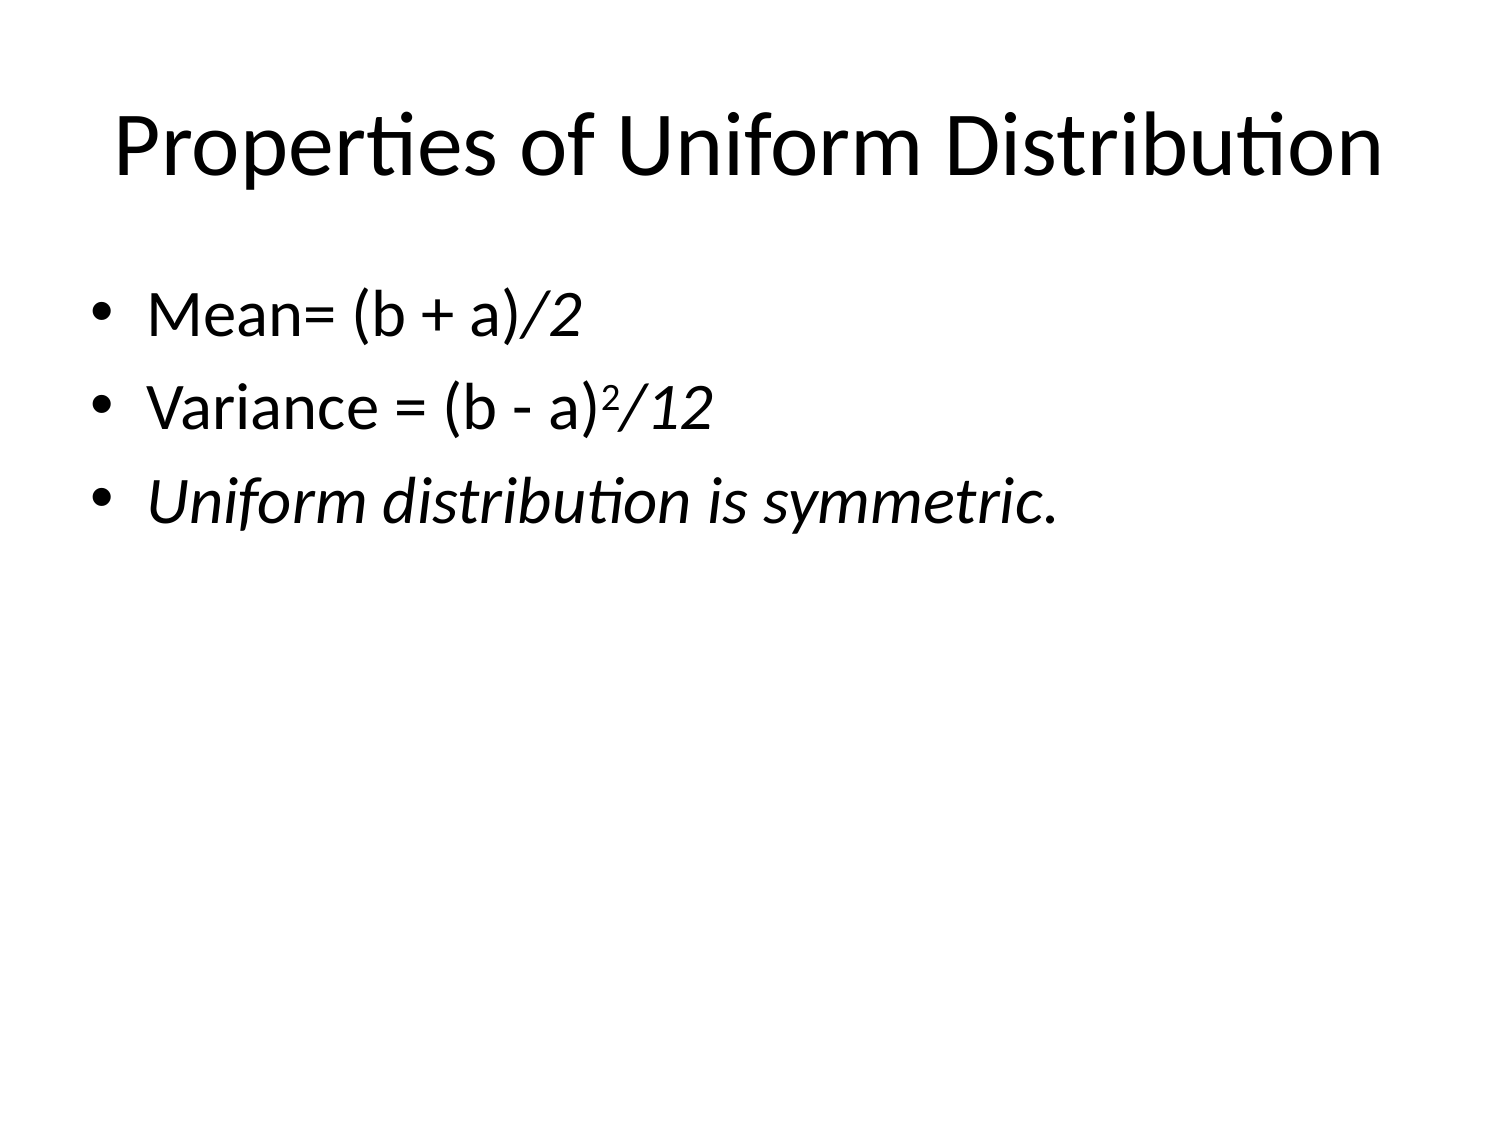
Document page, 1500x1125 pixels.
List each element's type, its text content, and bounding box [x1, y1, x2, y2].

list Mean= (b + a)/2 Variance = (b - a)2/12 Uniform distribution is symmetric. [75, 262, 1425, 1005]
title Properties of Uniform Distribution [75, 45, 1425, 233]
